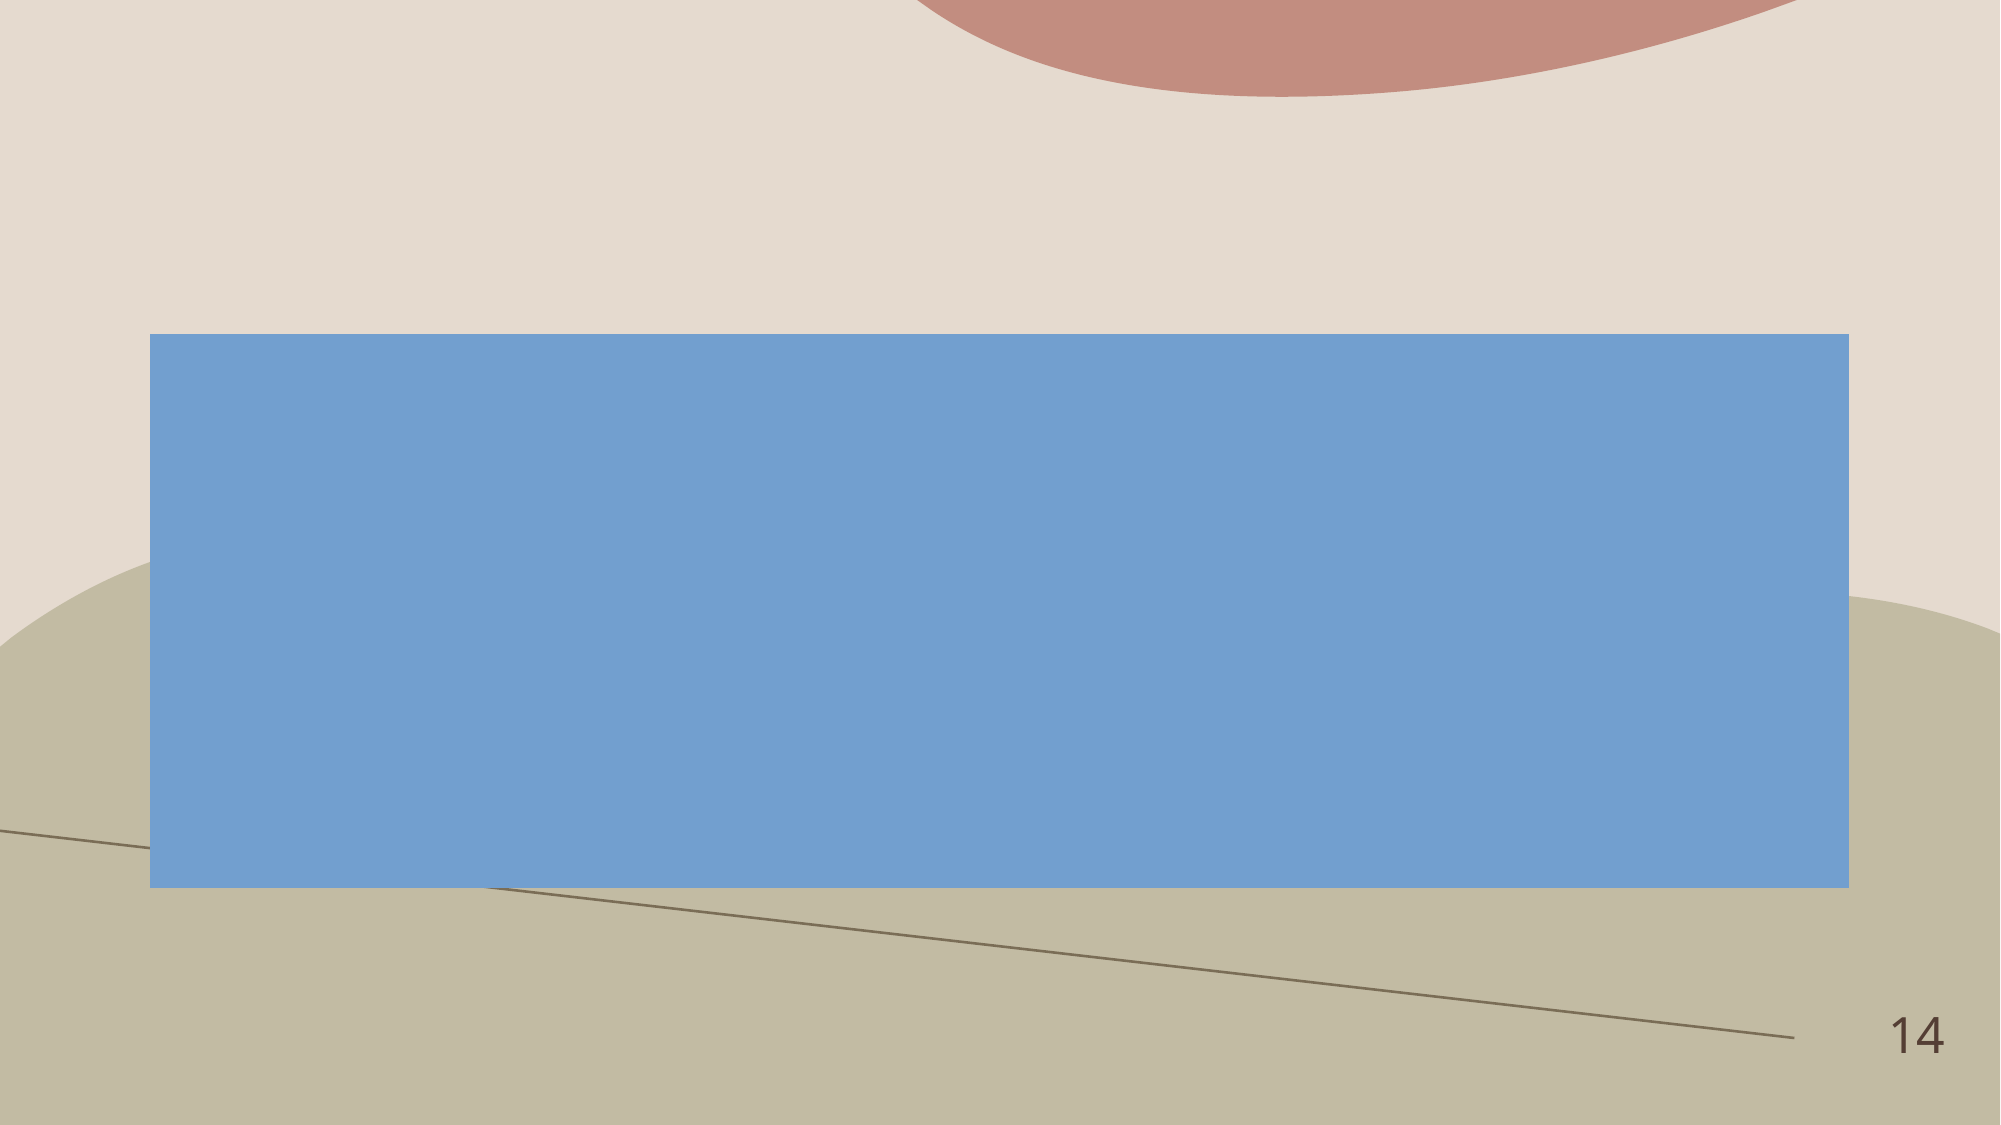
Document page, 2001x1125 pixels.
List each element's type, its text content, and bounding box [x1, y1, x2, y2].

slide_number 14 [1862, 964, 1971, 1112]
